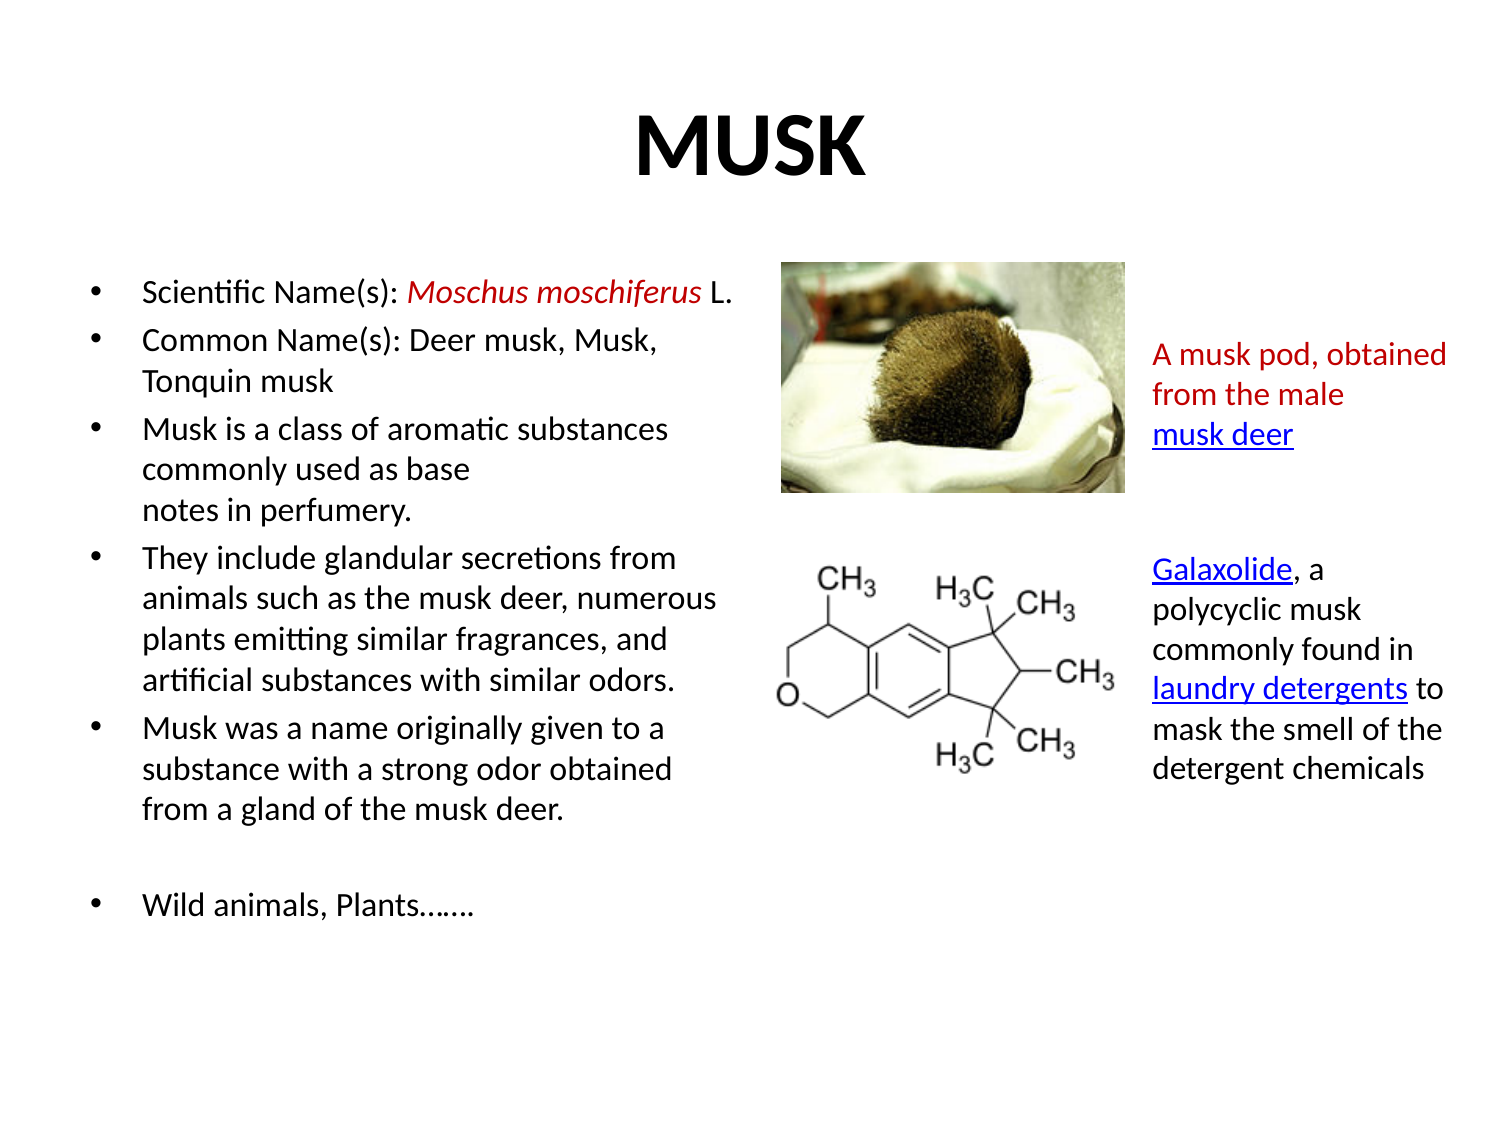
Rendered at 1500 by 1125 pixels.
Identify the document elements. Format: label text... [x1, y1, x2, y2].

picture [774, 562, 1119, 777]
text_box Galaxolide, a polycyclic musk commonly found in laundry detergents to mask the smell of the detergent chemicals [1137, 539, 1475, 794]
title MUSK [75, 45, 1425, 233]
text_box A musk pod, obtained from the male musk deer [1137, 324, 1488, 460]
picture [780, 262, 1126, 493]
list Scientific Name(s): Moschus moschiferus L. Common Name(s): Deer musk, Musk, Tonquin musk Musk is a class of aromatic substances commonly used as base notes in perfumery. They include glandular secretions from animals such as the musk deer, numerous plants emitting similar fragrances, and artificial substances with similar odors. Musk was a name originally given to a substance with a strong odor obtained from a gland of the musk deer. Wild animals, Plants……. [75, 262, 750, 1005]
